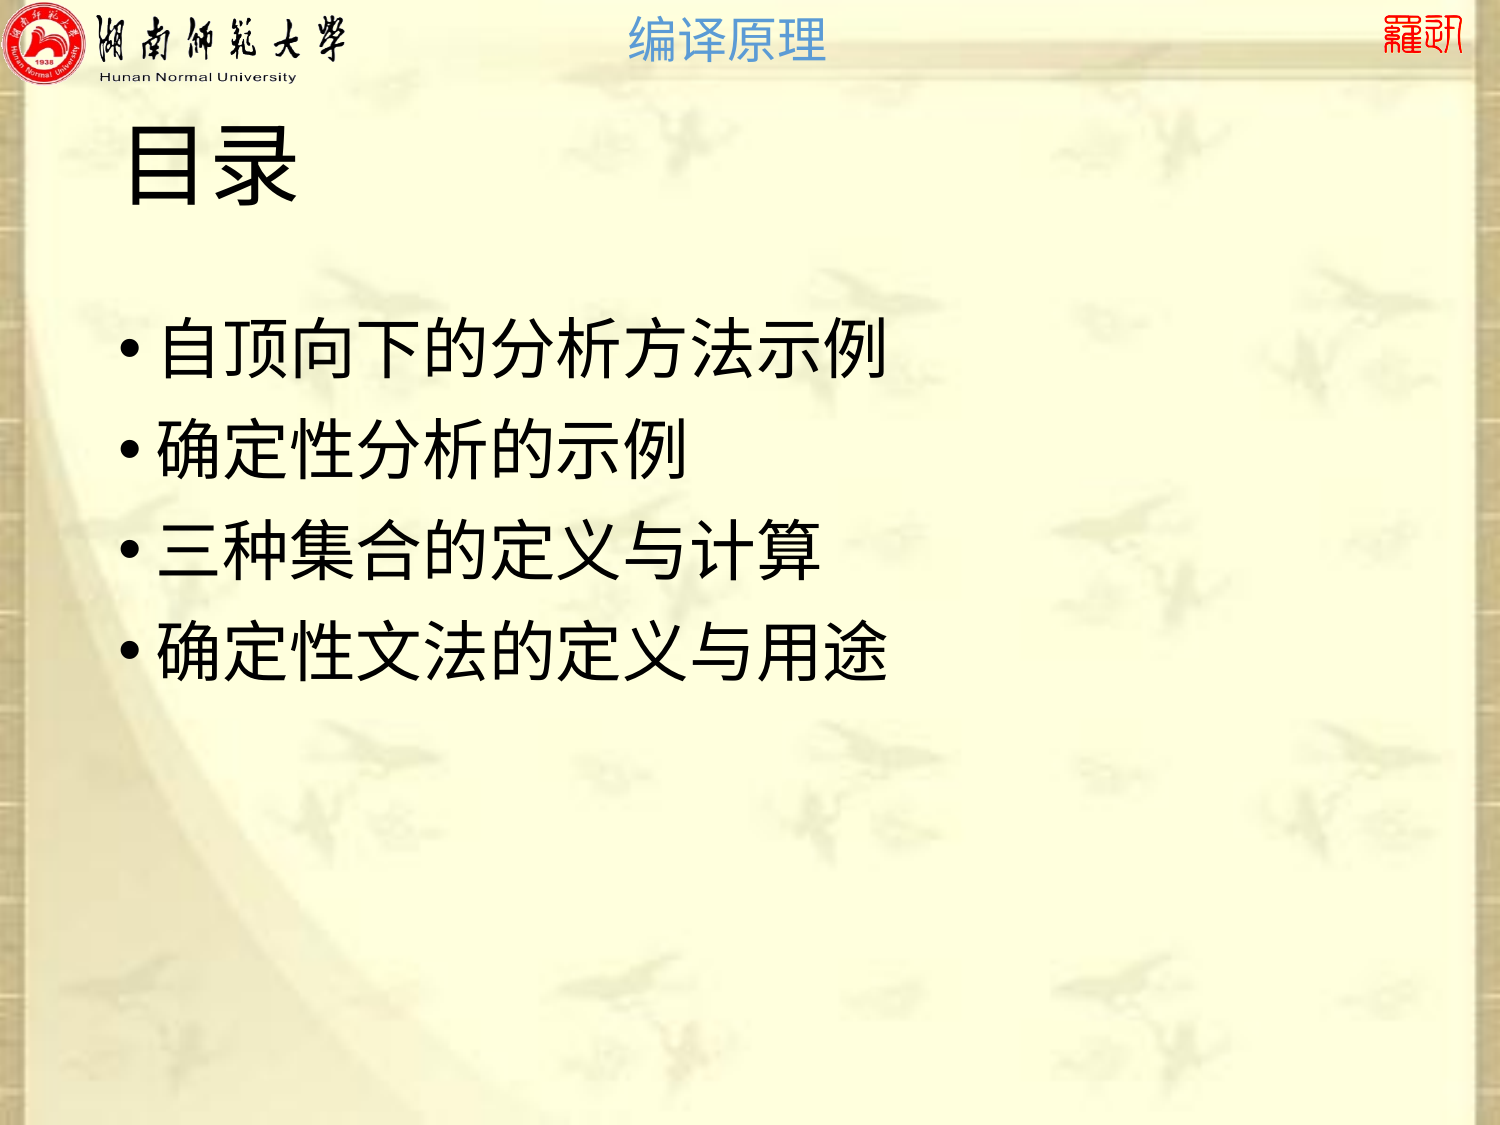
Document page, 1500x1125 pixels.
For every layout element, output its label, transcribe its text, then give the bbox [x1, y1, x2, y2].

title 目录 [103, 59, 1397, 278]
list 自顶向下的分析方法示例 确定性分析的示例 三种集合的定义与计算 确定性文法的定义与用途 [103, 299, 1397, 1014]
picture [0, 0, 1500, 1125]
